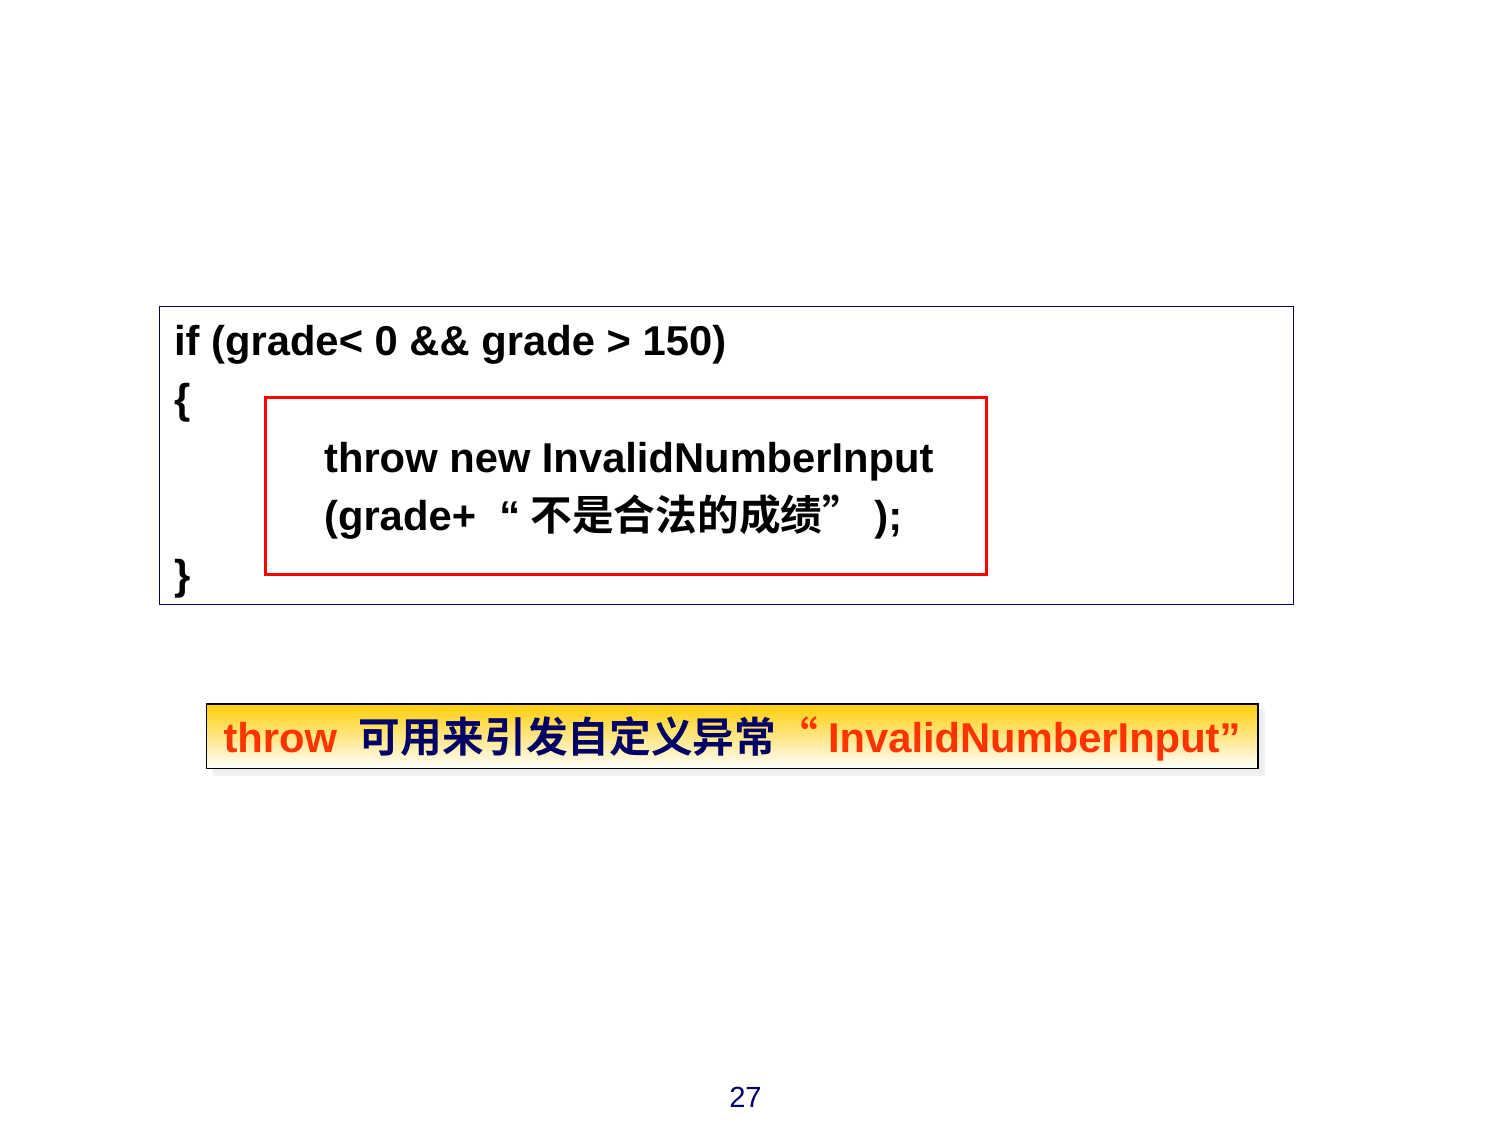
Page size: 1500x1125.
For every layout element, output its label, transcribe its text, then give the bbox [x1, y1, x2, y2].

text_box throw 可用来引发自定义异常“InvalidNumberInput” [206, 703, 1258, 769]
text_box if (grade< 0 && grade > 150) { throw new InvalidNumberInput (grade+ “不是合法的成绩”); } [159, 306, 1294, 605]
text_box [265, 397, 987, 575]
slide_number 27 [667, 1070, 777, 1102]
